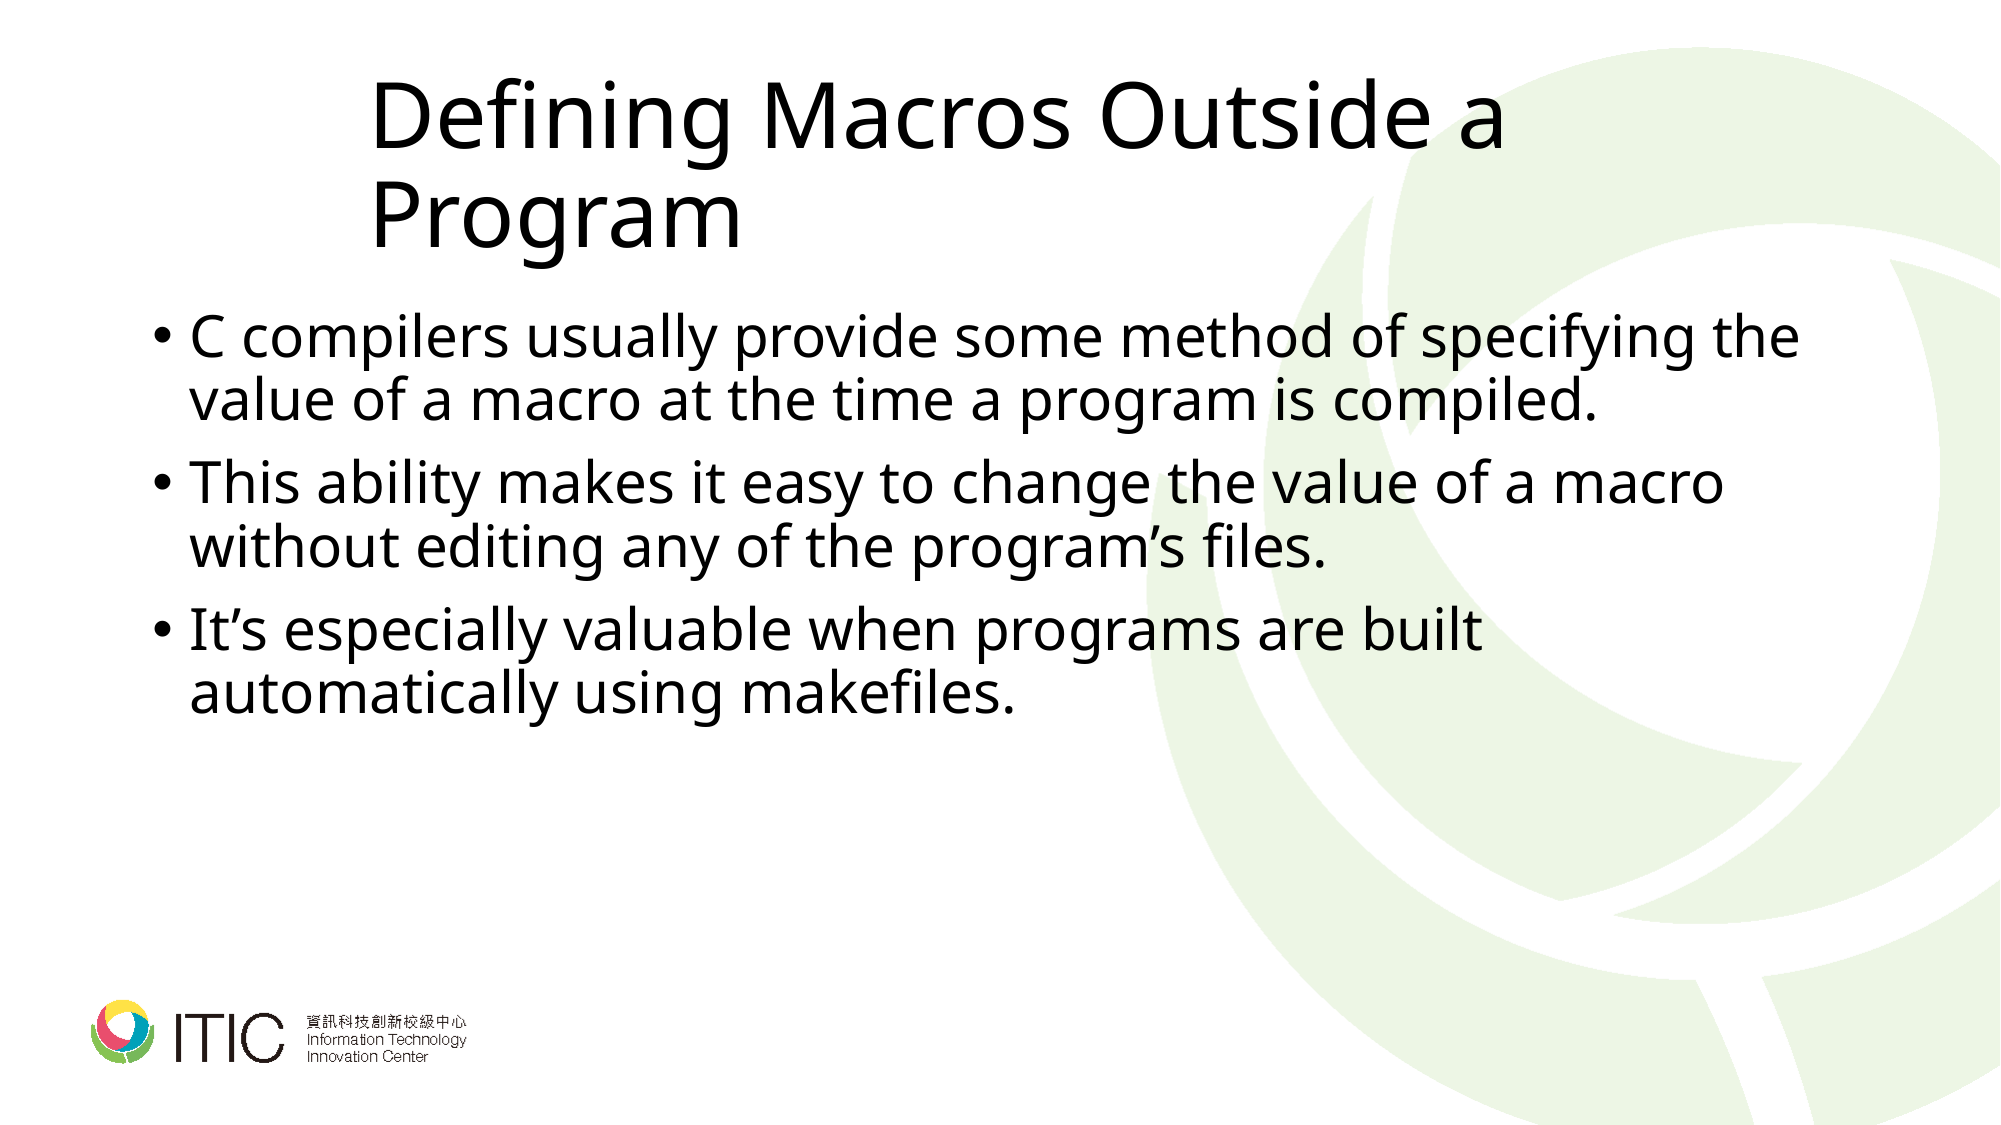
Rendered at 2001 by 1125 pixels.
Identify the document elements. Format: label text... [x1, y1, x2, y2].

title Defining Macros Outside a Program [353, 59, 1721, 278]
list C compilers usually provide some method of specifying the value of a macro at the time a program is compiled. This ability makes it easy to change the value of a macro without editing any of the program’s files. It’s especially valuable when programs are built automatically using makefiles. [137, 299, 1863, 1014]
picture [0, 0, 2001, 1125]
